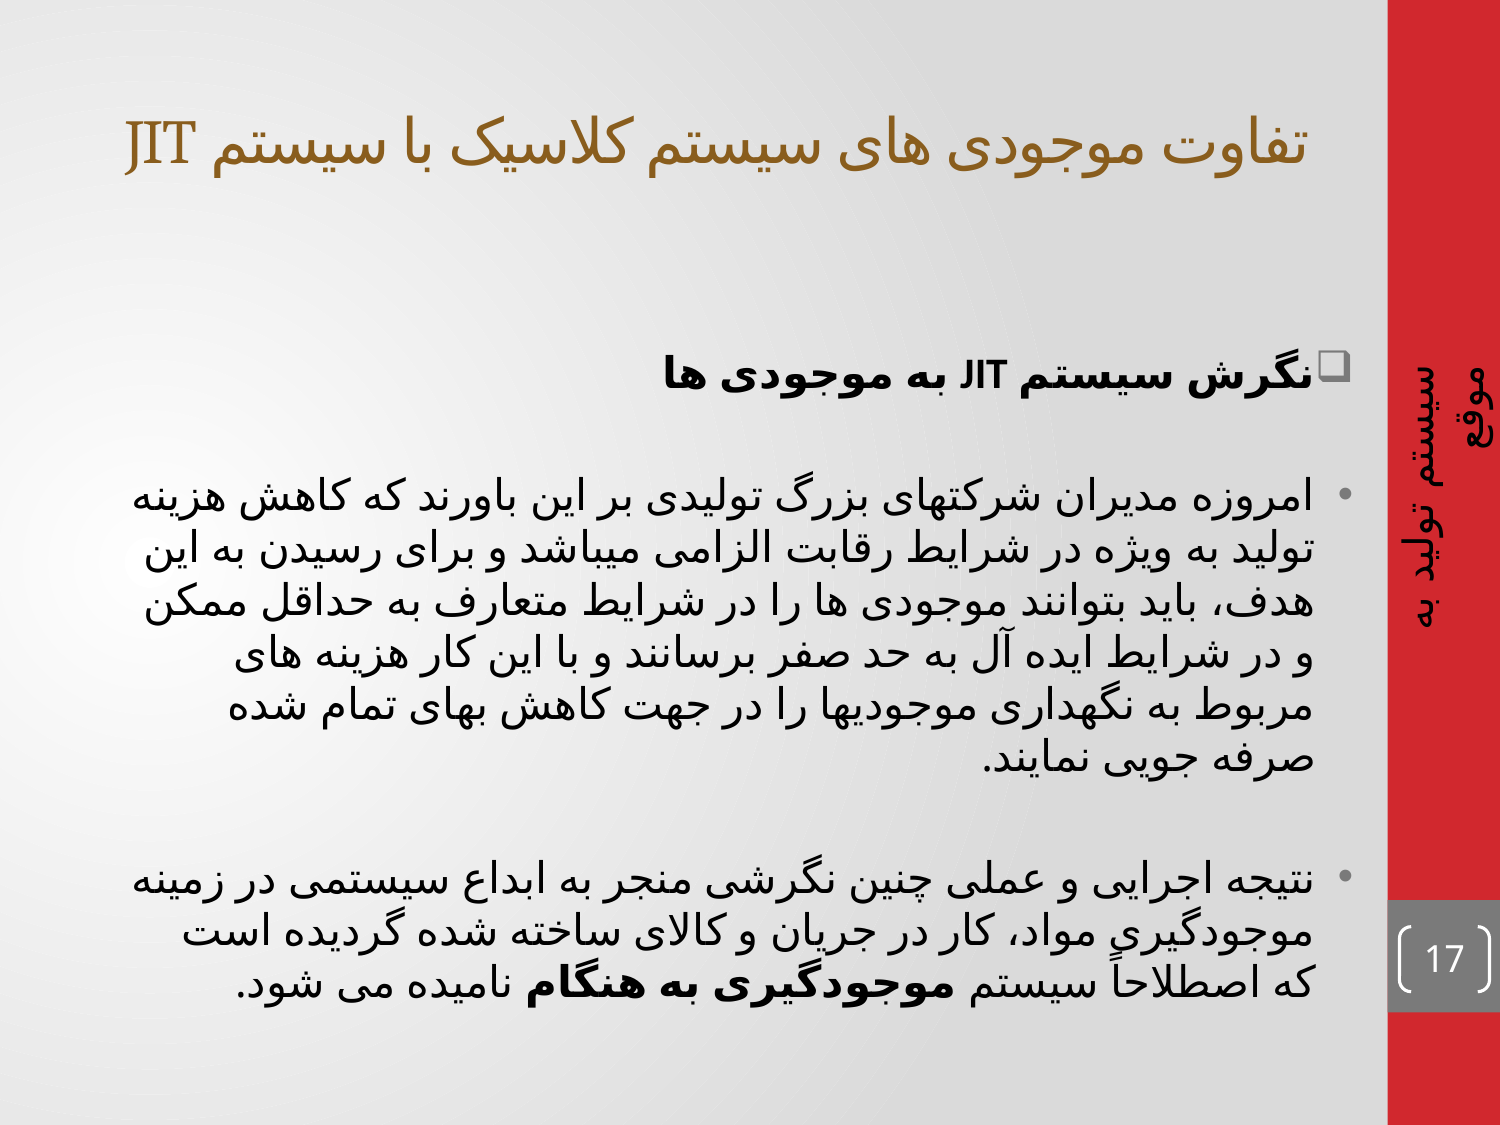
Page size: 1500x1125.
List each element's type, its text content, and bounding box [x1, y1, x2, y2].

title تفاوت موجودی های سیستم کلاسیک با سیستم JIT [75, 45, 1325, 233]
slide_number 17 [1397, 925, 1492, 994]
footer سیستم تولید به موقع [1411, 349, 1472, 739]
list نگرش سیستم JIT به موجودی ها امروزه مدیران شرکتهای بزرگ تولیدی بر این باورند که کاهش هزینه تولید به ویژه در شرایط رقابت الزامی میباشد و برای رسیدن به این هدف، باید بتوانند موجودی ها را در شرایط متعارف به حداقل ممکن و در شرایط ایده آل به حد صفر برسانند و با این کار هزینه های مربوط به نگهداری موجودیها را در جهت کاهش بهای تمام شده صرفه جویی نمایند. نتیجه اجرایی و عملی چنین نگرشی منجر به ابداع سیستمی در زمینه موجودگیری مواد، کار در جریان و کالای ساخته شده گردیده است که اصطلاحاً سیستم موجودگیری به هنگام نامیده می شود. [114, 338, 1386, 1024]
